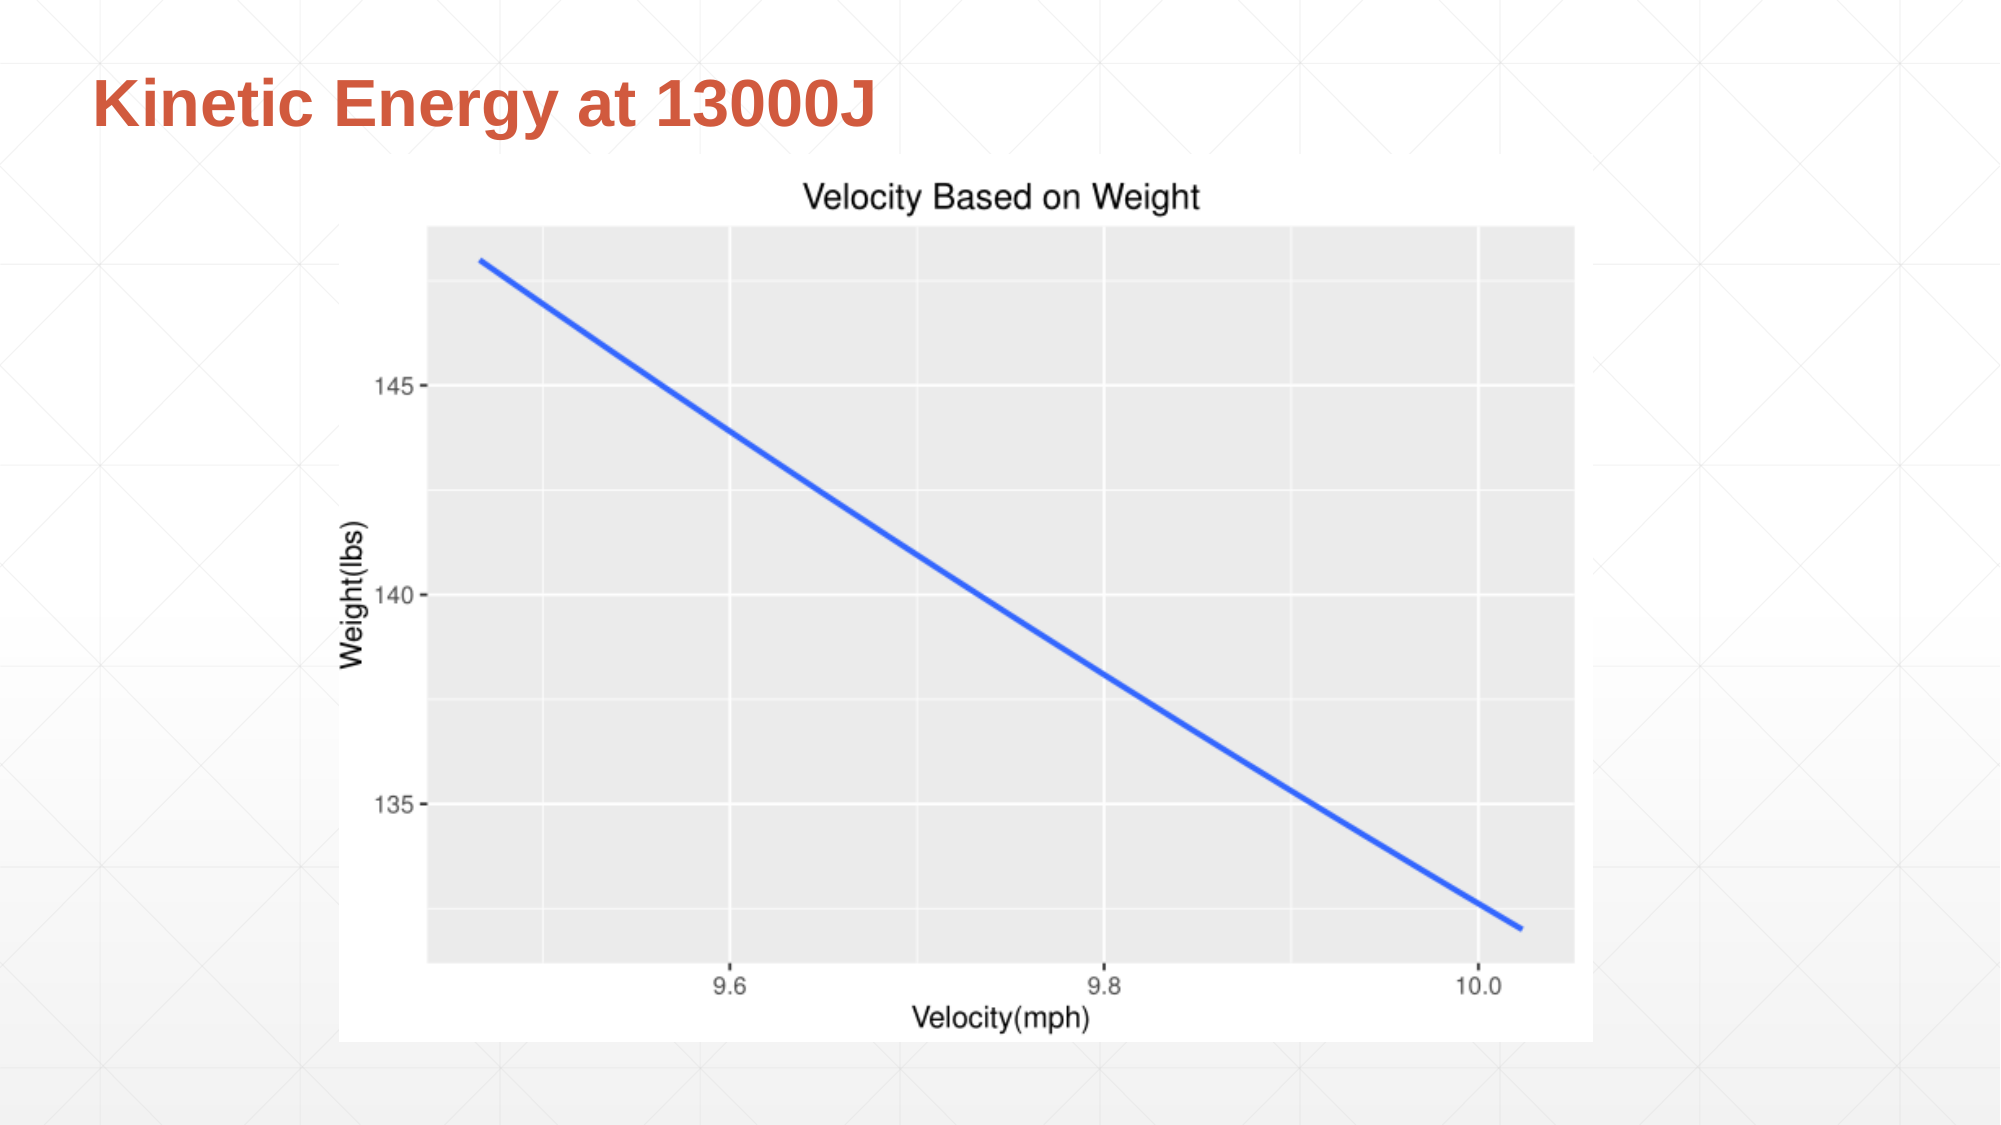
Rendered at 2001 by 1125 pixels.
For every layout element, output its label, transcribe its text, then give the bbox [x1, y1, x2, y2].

picture [339, 154, 1593, 1042]
text_box Kinetic Energy at 13000J [78, 61, 1654, 155]
